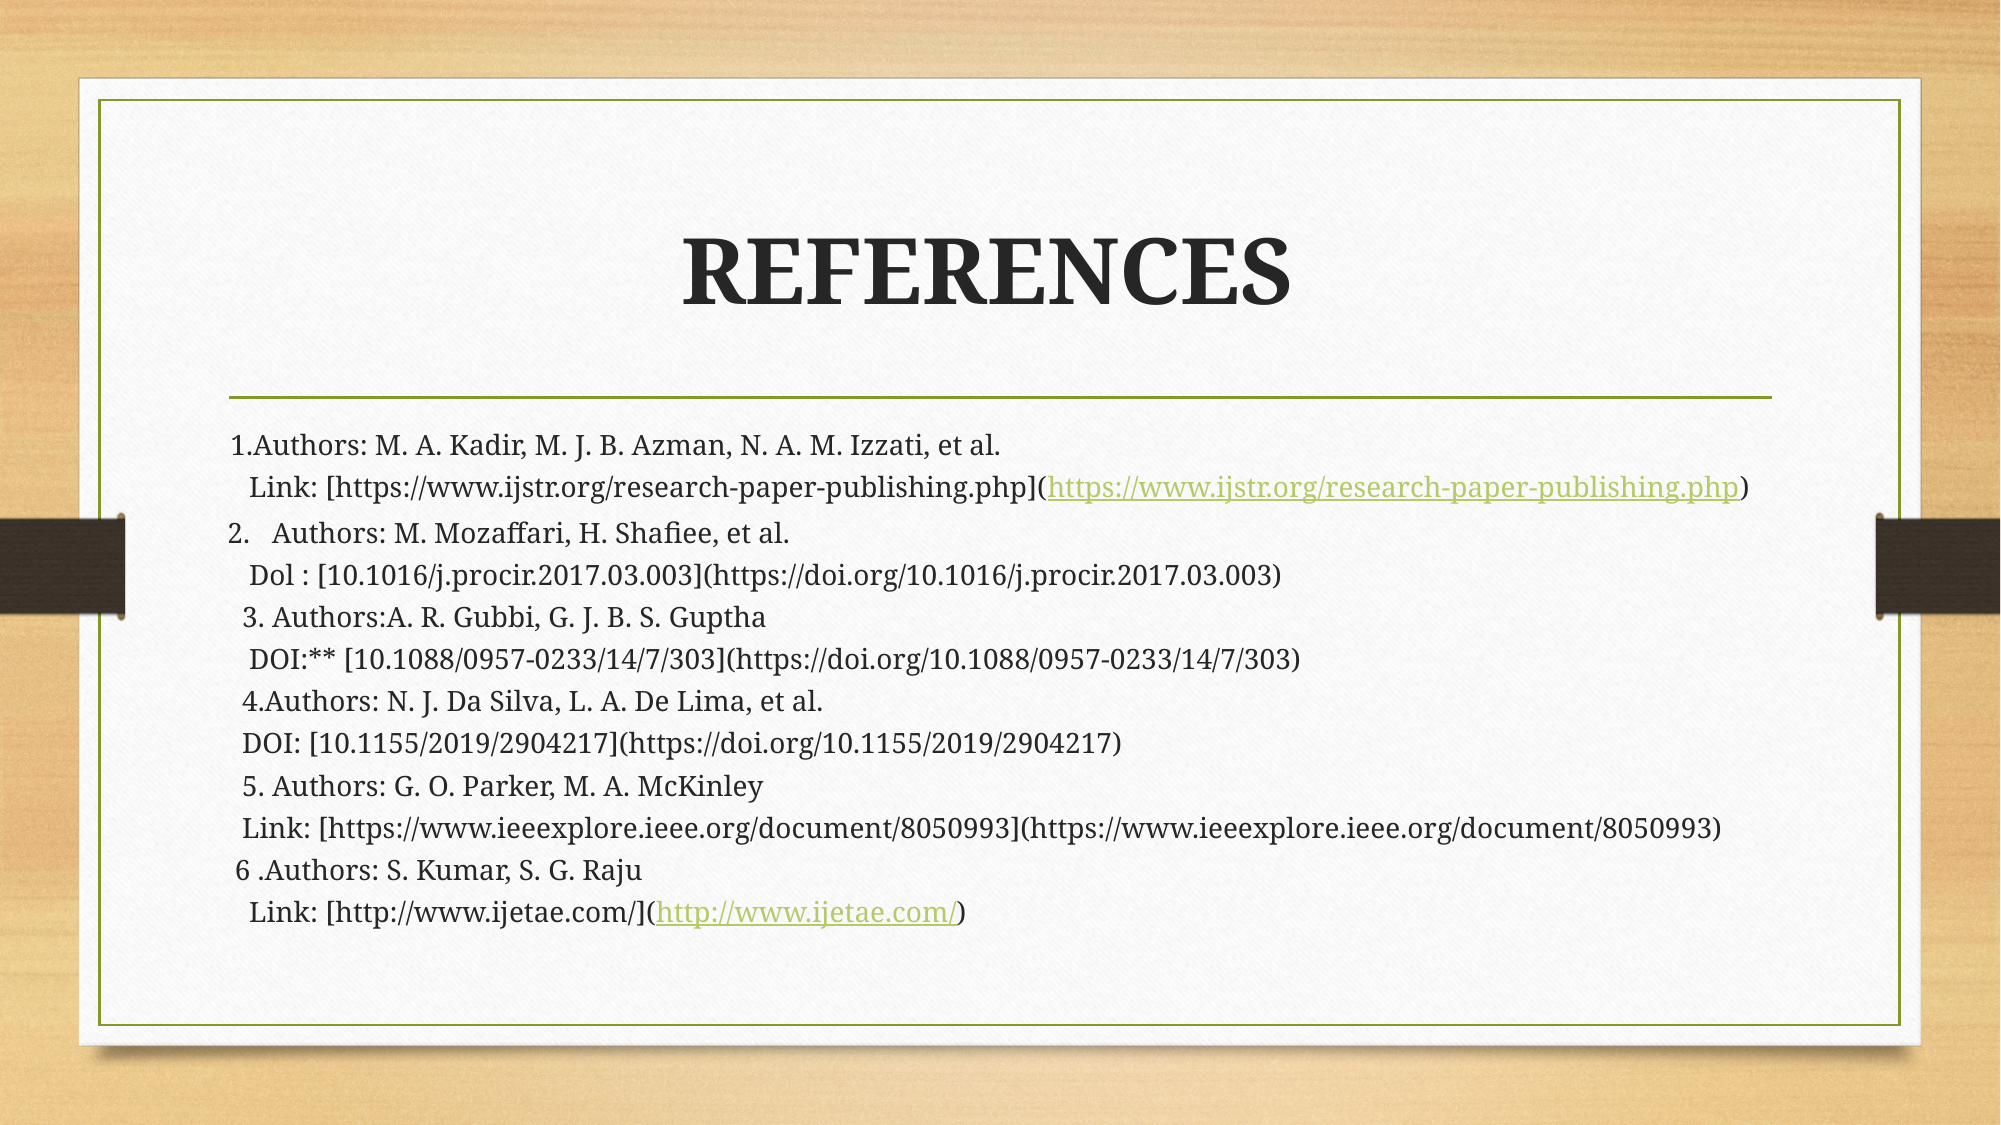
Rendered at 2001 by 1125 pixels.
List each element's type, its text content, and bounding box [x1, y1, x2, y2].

title REFERENCES [212, 161, 1788, 375]
picture [0, 0, 2001, 1125]
list 1.Authors: M. A. Kadir, M. J. B. Azman, N. A. M. Izzati, et al. Link: [https://www.ijstr.org/research-paper-publishing.php](https://www.ijstr.org/research-paper-publishing.php) 2. Authors: M. Mozaffari, H. Shafiee, et al. Dol : [10.1016/j.procir.2017.03.003](https://doi.org/10.1016/j.procir.2017.03.003) 3. Authors:A. R. Gubbi, G. J. B. S. Guptha DOI:** [10.1088/0957-0233/14/7/303](https://doi.org/10.1088/0957-0233/14/7/303) 4.Authors: N. J. Da Silva, L. A. De Lima, et al. DOI: [10.1155/2019/2904217](https://doi.org/10.1155/2019/2904217) 5. Authors: G. O. Parker, M. A. McKinley Link: [https://www.ieeexplore.ieee.org/document/8050993](https://www.ieeexplore.ieee.org/document/8050993) 6 .Authors: S. Kumar, S. G. Raju Link: [http://www.ijetae.com/](http://www.ijetae.com/) [212, 419, 1788, 964]
